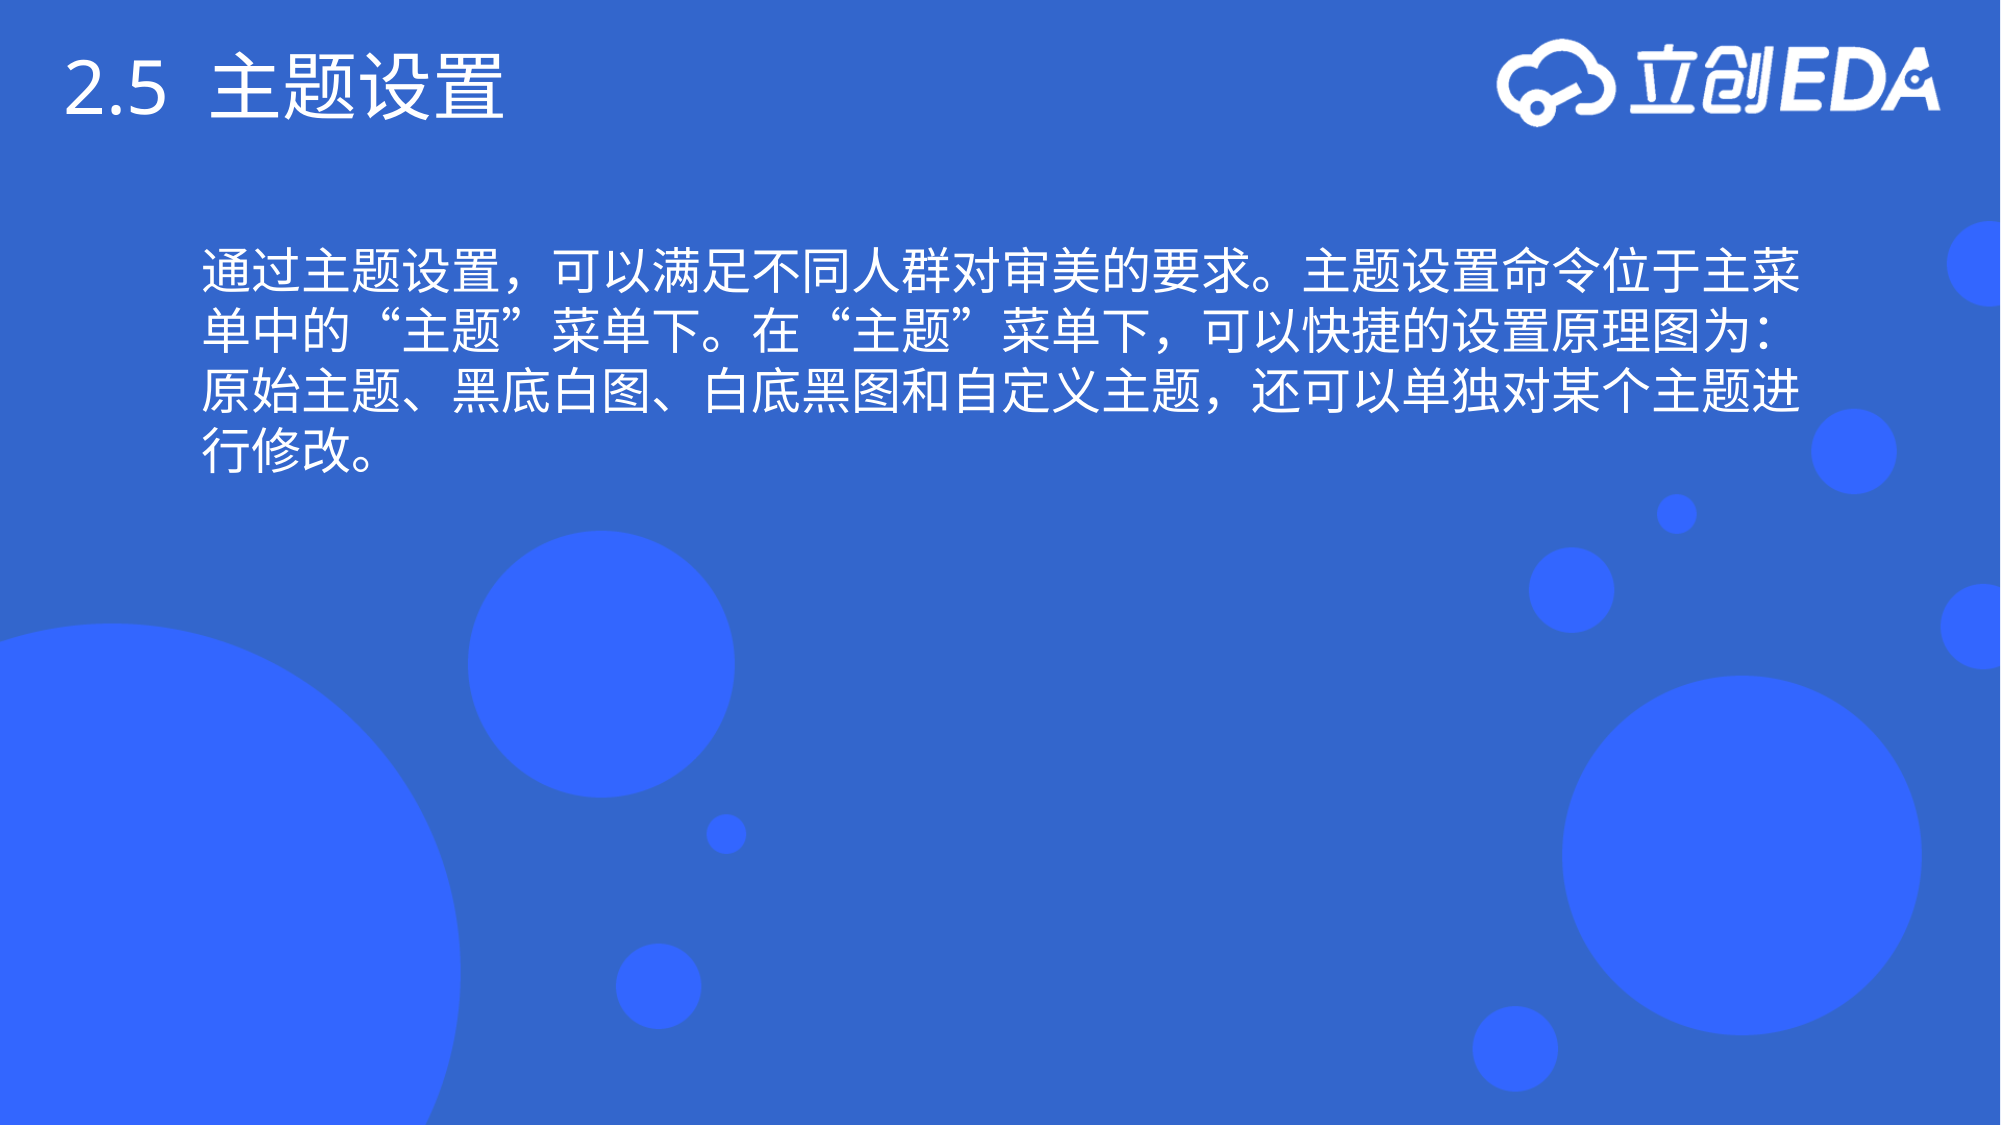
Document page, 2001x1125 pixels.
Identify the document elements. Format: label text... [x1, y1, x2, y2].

text_box 2.5 主题设置 [48, 31, 522, 137]
picture [0, 0, 2001, 1125]
text_box 通过主题设置，可以满足不同人群对审美的要求。主题设置命令位于主菜单中的“主题”菜单下。在“主题”菜单下，可以快捷的设置原理图为：原始主题、黑底白图、白底黑图和自定义主题，还可以单独对某个主题进行修改。 [186, 232, 1818, 488]
